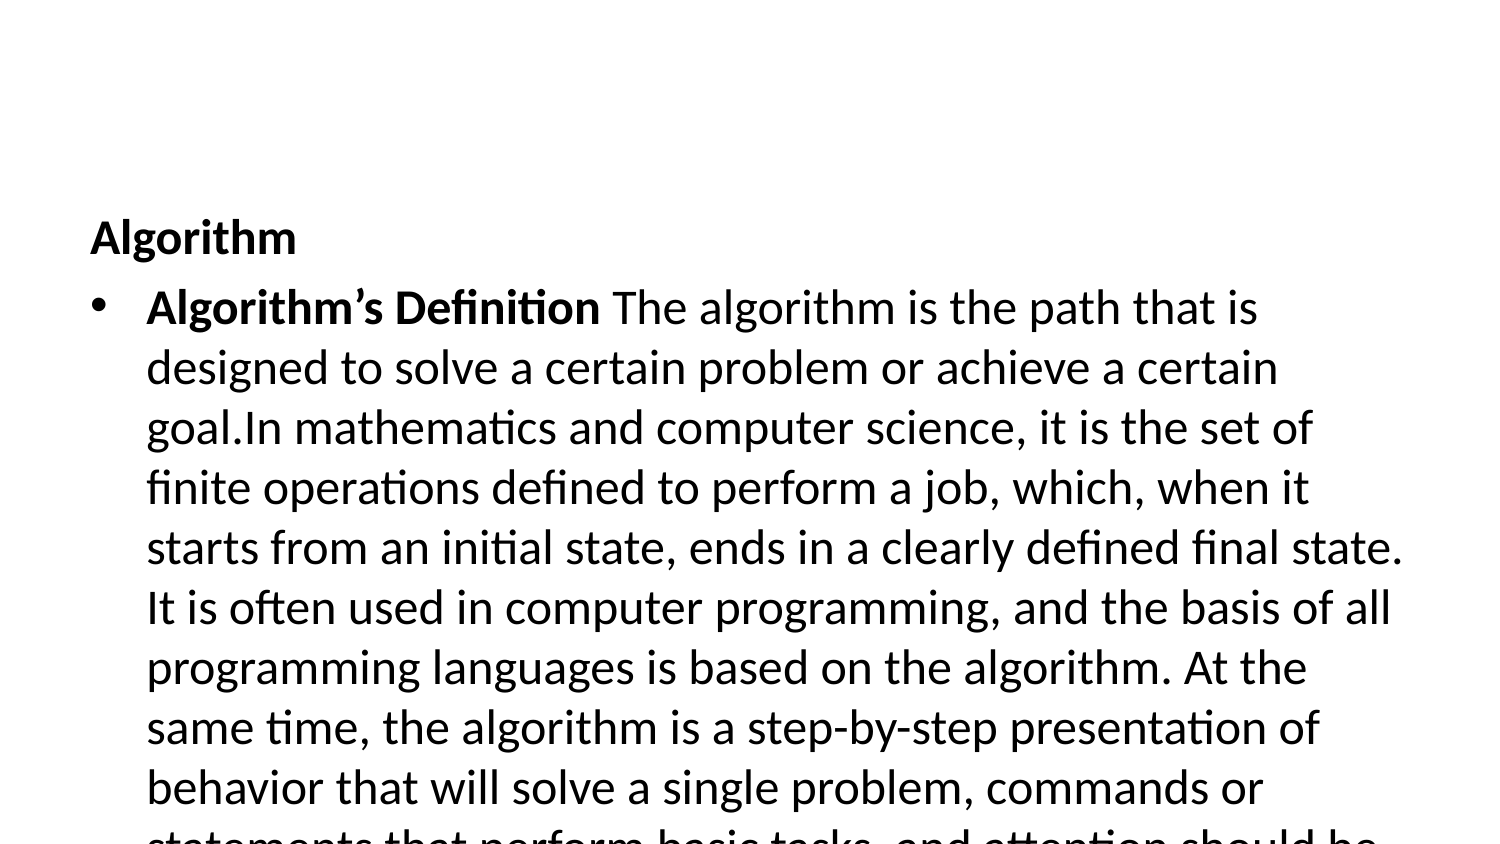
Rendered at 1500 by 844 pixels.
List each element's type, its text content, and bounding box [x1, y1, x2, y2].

list Algorithm Algorithm’s Definition The algorithm is the path that is designed to solve a certain problem or achieve a certain goal.In mathematics and computer science, it is the set of finite operations defined to perform a job, which, when it starts from an initial state, ends in a clearly defined final state. It is often used in computer programming, and the basis of all programming languages is based on the algorithm. At the same time, the algorithm is a step-by-step presentation of behavior that will solve a single problem, commands or statements that perform basic tasks, and attention should be paid to the sequence of these steps. There are two approaches to solving a problem: algorithmic and heuristic (herustic). In the algorithmic approach, the most appropriate method is selected from the possible methods for the solution and what needs to be done is revealed step by step. To specify the algorithm; texturally, 2 methods are used, namely a plain expression and a flow diagram. Algorithms can be operated by computers through a programming language. [75, 196, 1425, 754]
